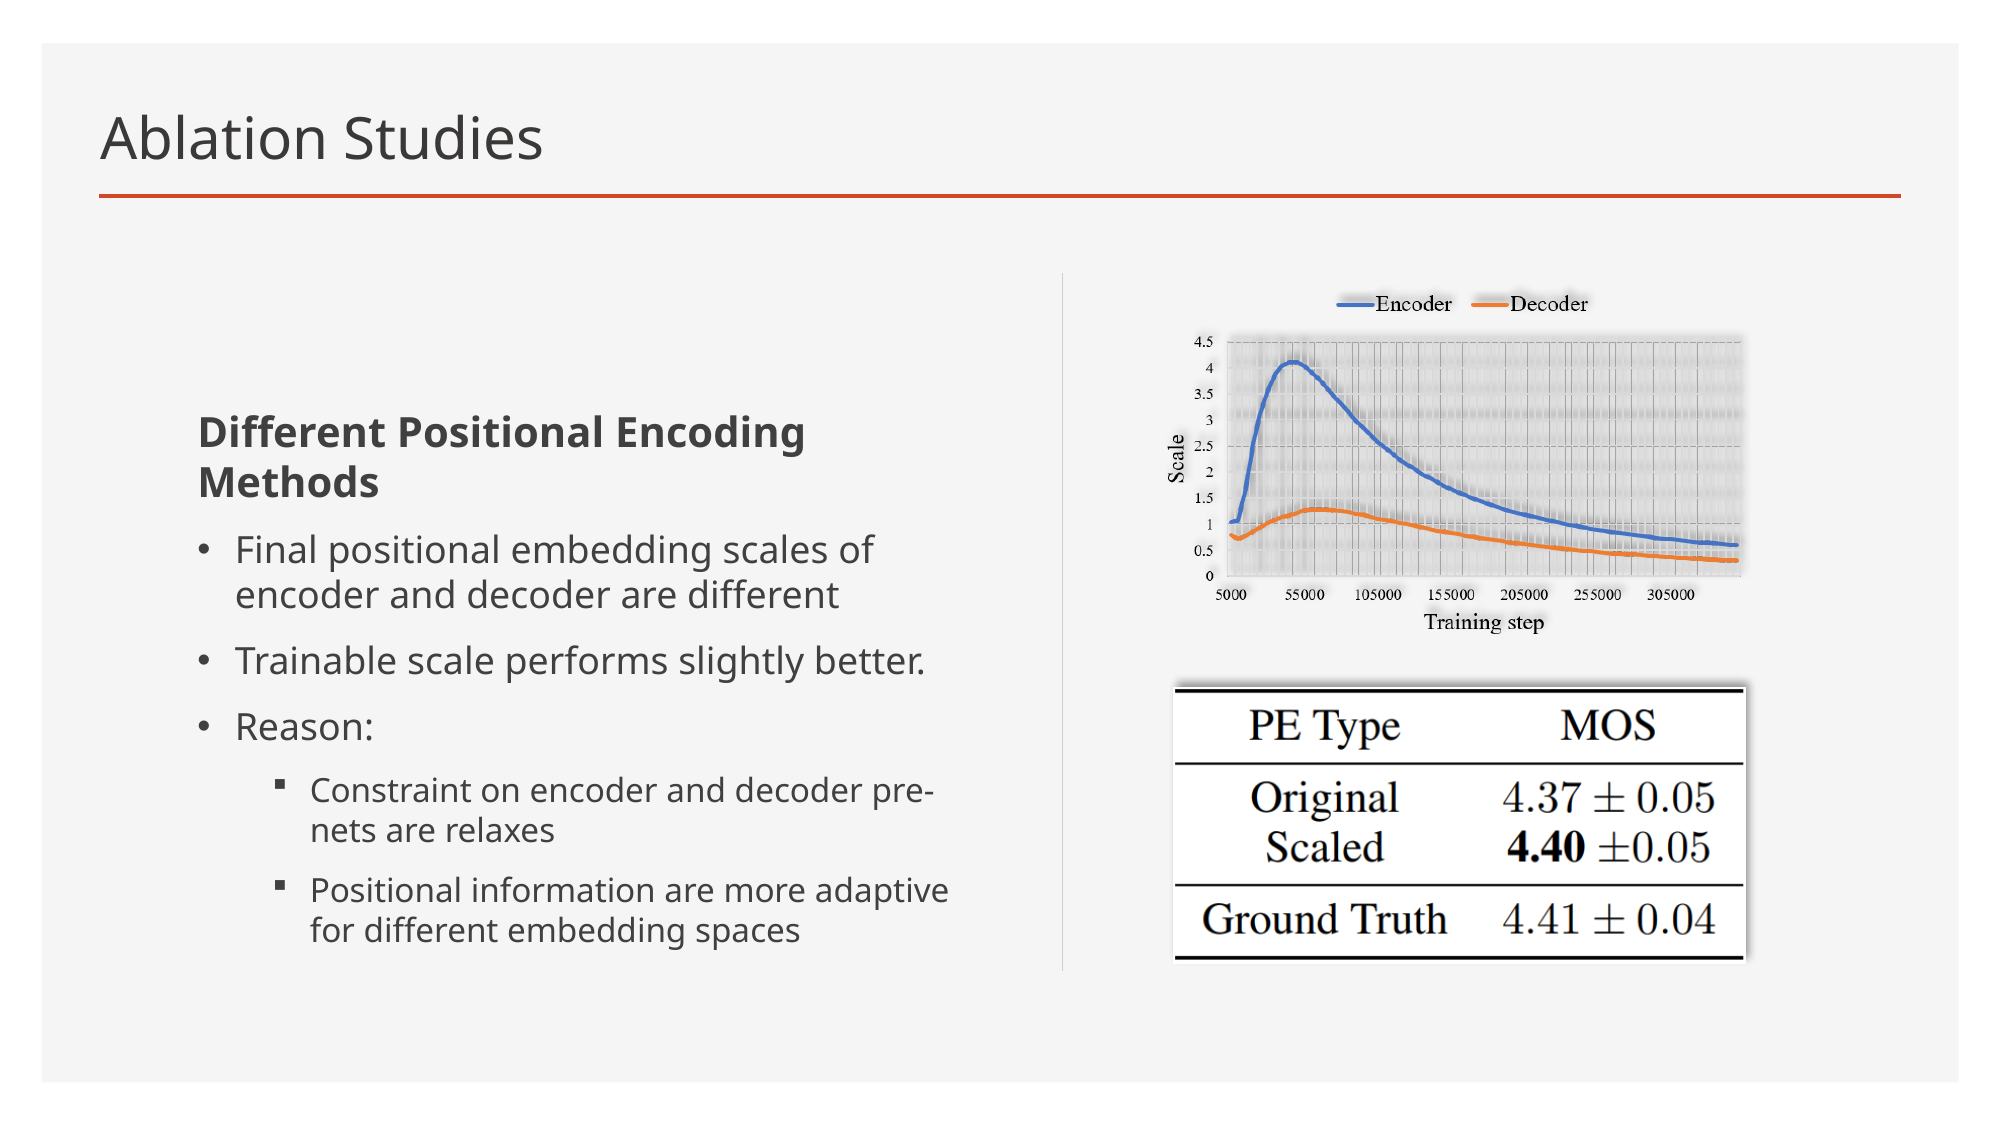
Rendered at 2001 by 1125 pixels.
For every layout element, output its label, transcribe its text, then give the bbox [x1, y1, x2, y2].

picture [1173, 687, 1746, 964]
picture [1140, 276, 1779, 656]
title Ablation Studies [85, 73, 1214, 179]
text_box Different Positional Encoding Methods Final positional embedding scales of encoder and decoder are different Trainable scale performs slightly better. Reason: Constraint on encoder and decoder pre-nets are relaxes Positional information are more adaptive for different embedding spaces [182, 398, 989, 957]
